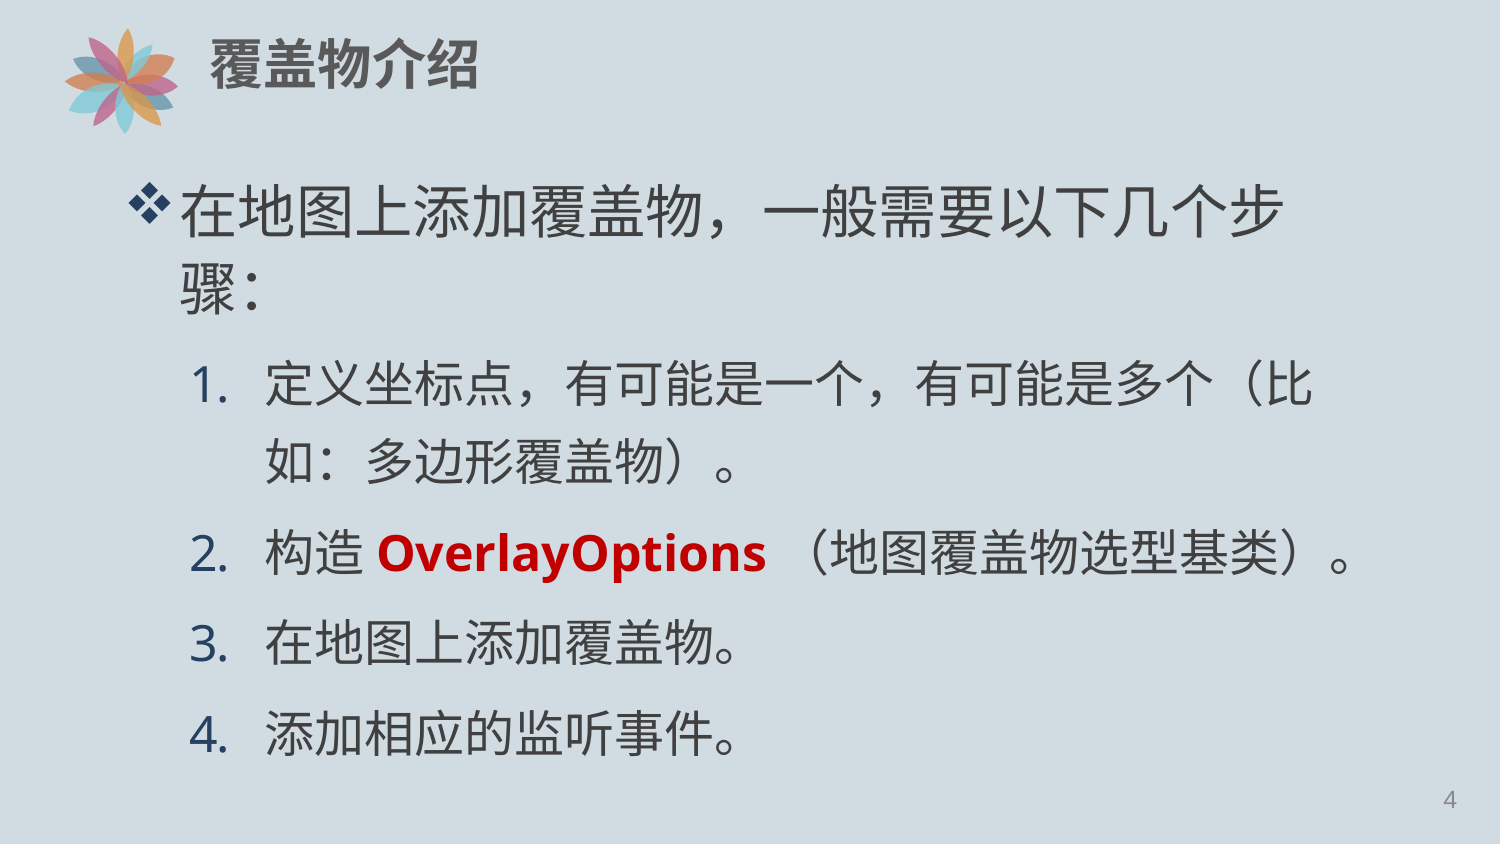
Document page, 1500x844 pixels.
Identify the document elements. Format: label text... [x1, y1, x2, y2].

slide_number 3 [1364, 776, 1473, 822]
title 覆盖物介绍 [194, 23, 1400, 140]
text_box 在地图上添加覆盖物，一般需要以下几个步骤： 定义坐标点，有可能是一个，有可能是多个（比如：多边形覆盖物）。 构造OverlayOptions（地图覆盖物选型基类）。 在地图上添加覆盖物。 添加相应的监听事件。 [108, 161, 1397, 774]
